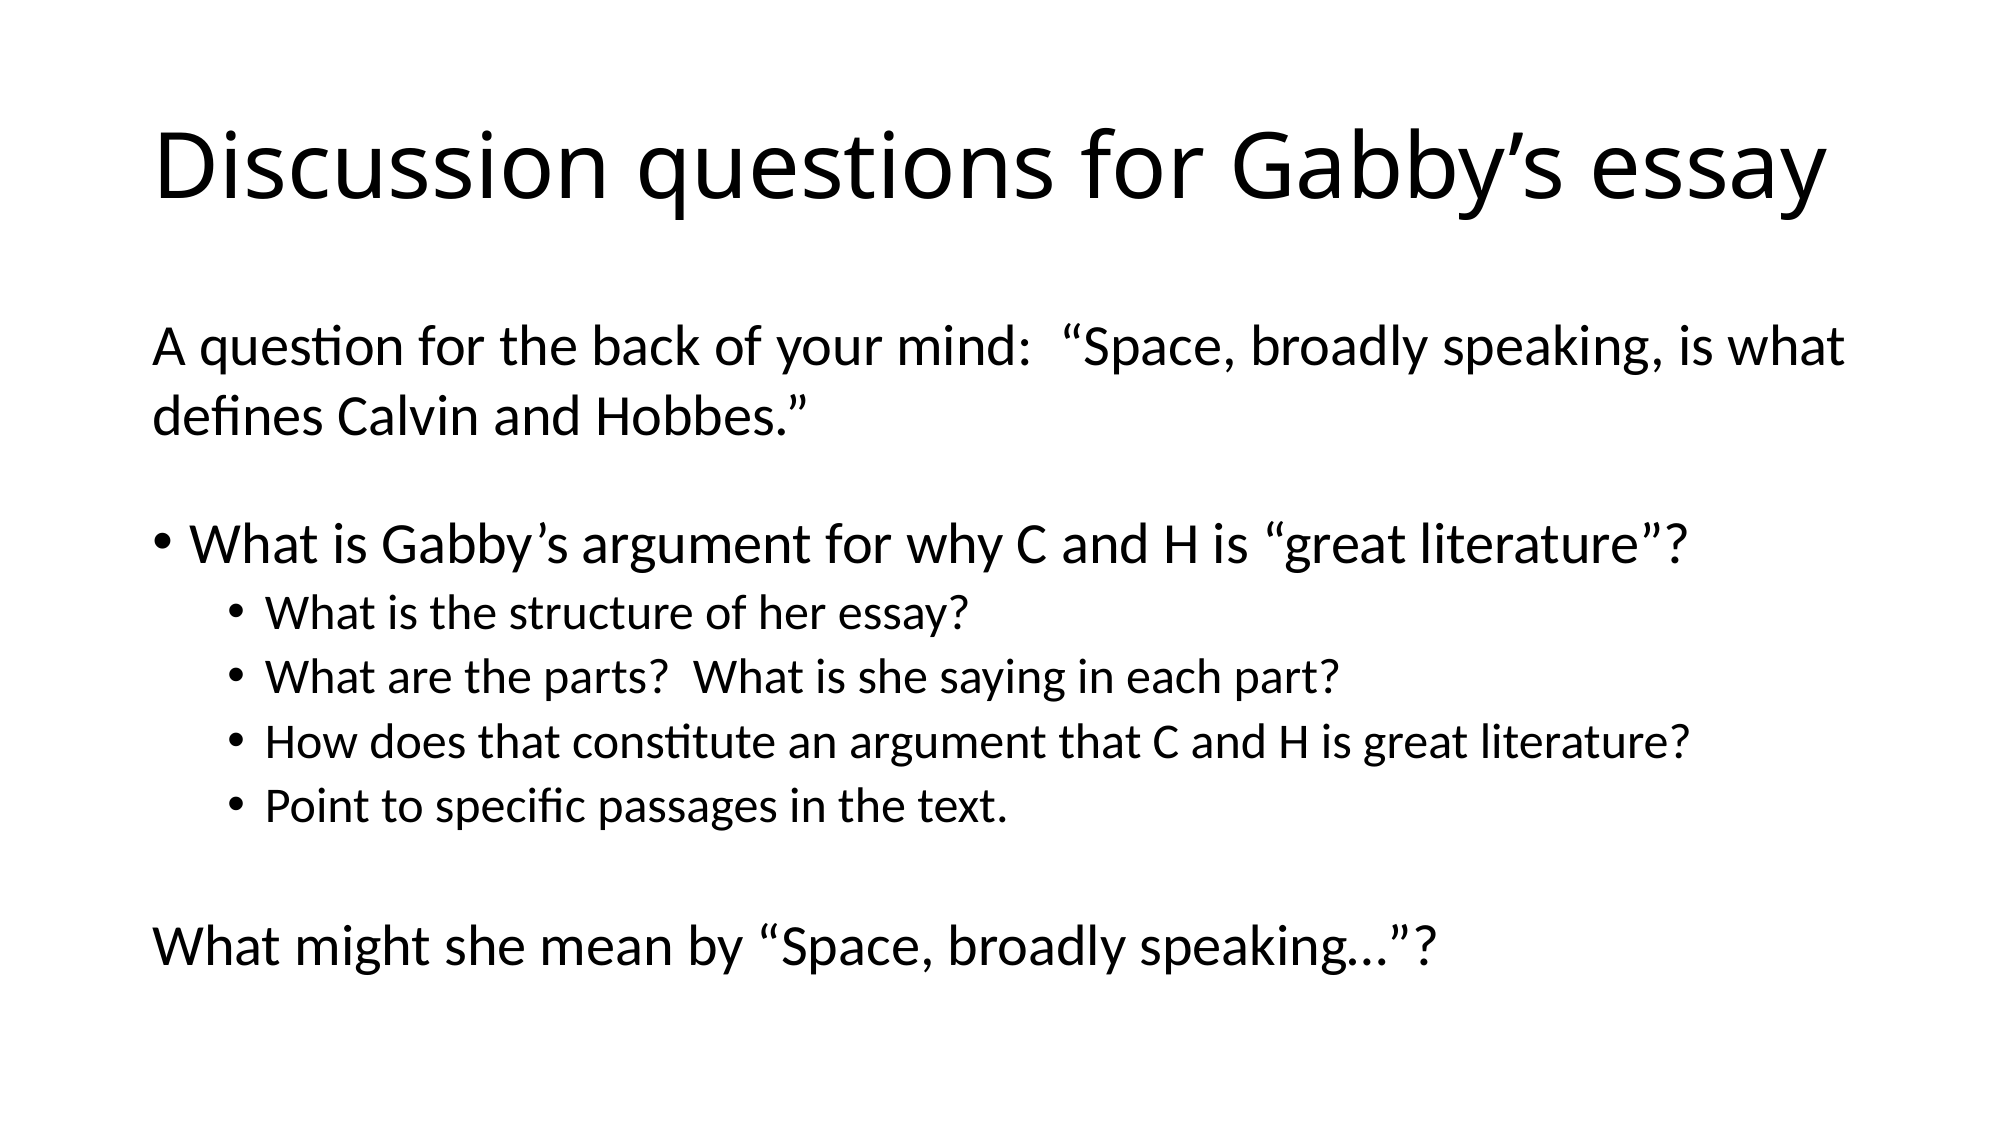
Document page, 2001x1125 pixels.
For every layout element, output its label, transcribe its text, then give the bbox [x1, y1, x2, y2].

list A question for the back of your mind: “Space, broadly speaking, is what defines Calvin and Hobbes.” What is Gabby’s argument for why C and H is “great literature”? What is the structure of her essay? What are the parts? What is she saying in each part? How does that constitute an argument that C and H is great literature? Point to specific passages in the text. What might she mean by “Space, broadly speaking…”? [137, 299, 1863, 1014]
title Discussion questions for Gabby’s essay [137, 59, 1863, 278]
